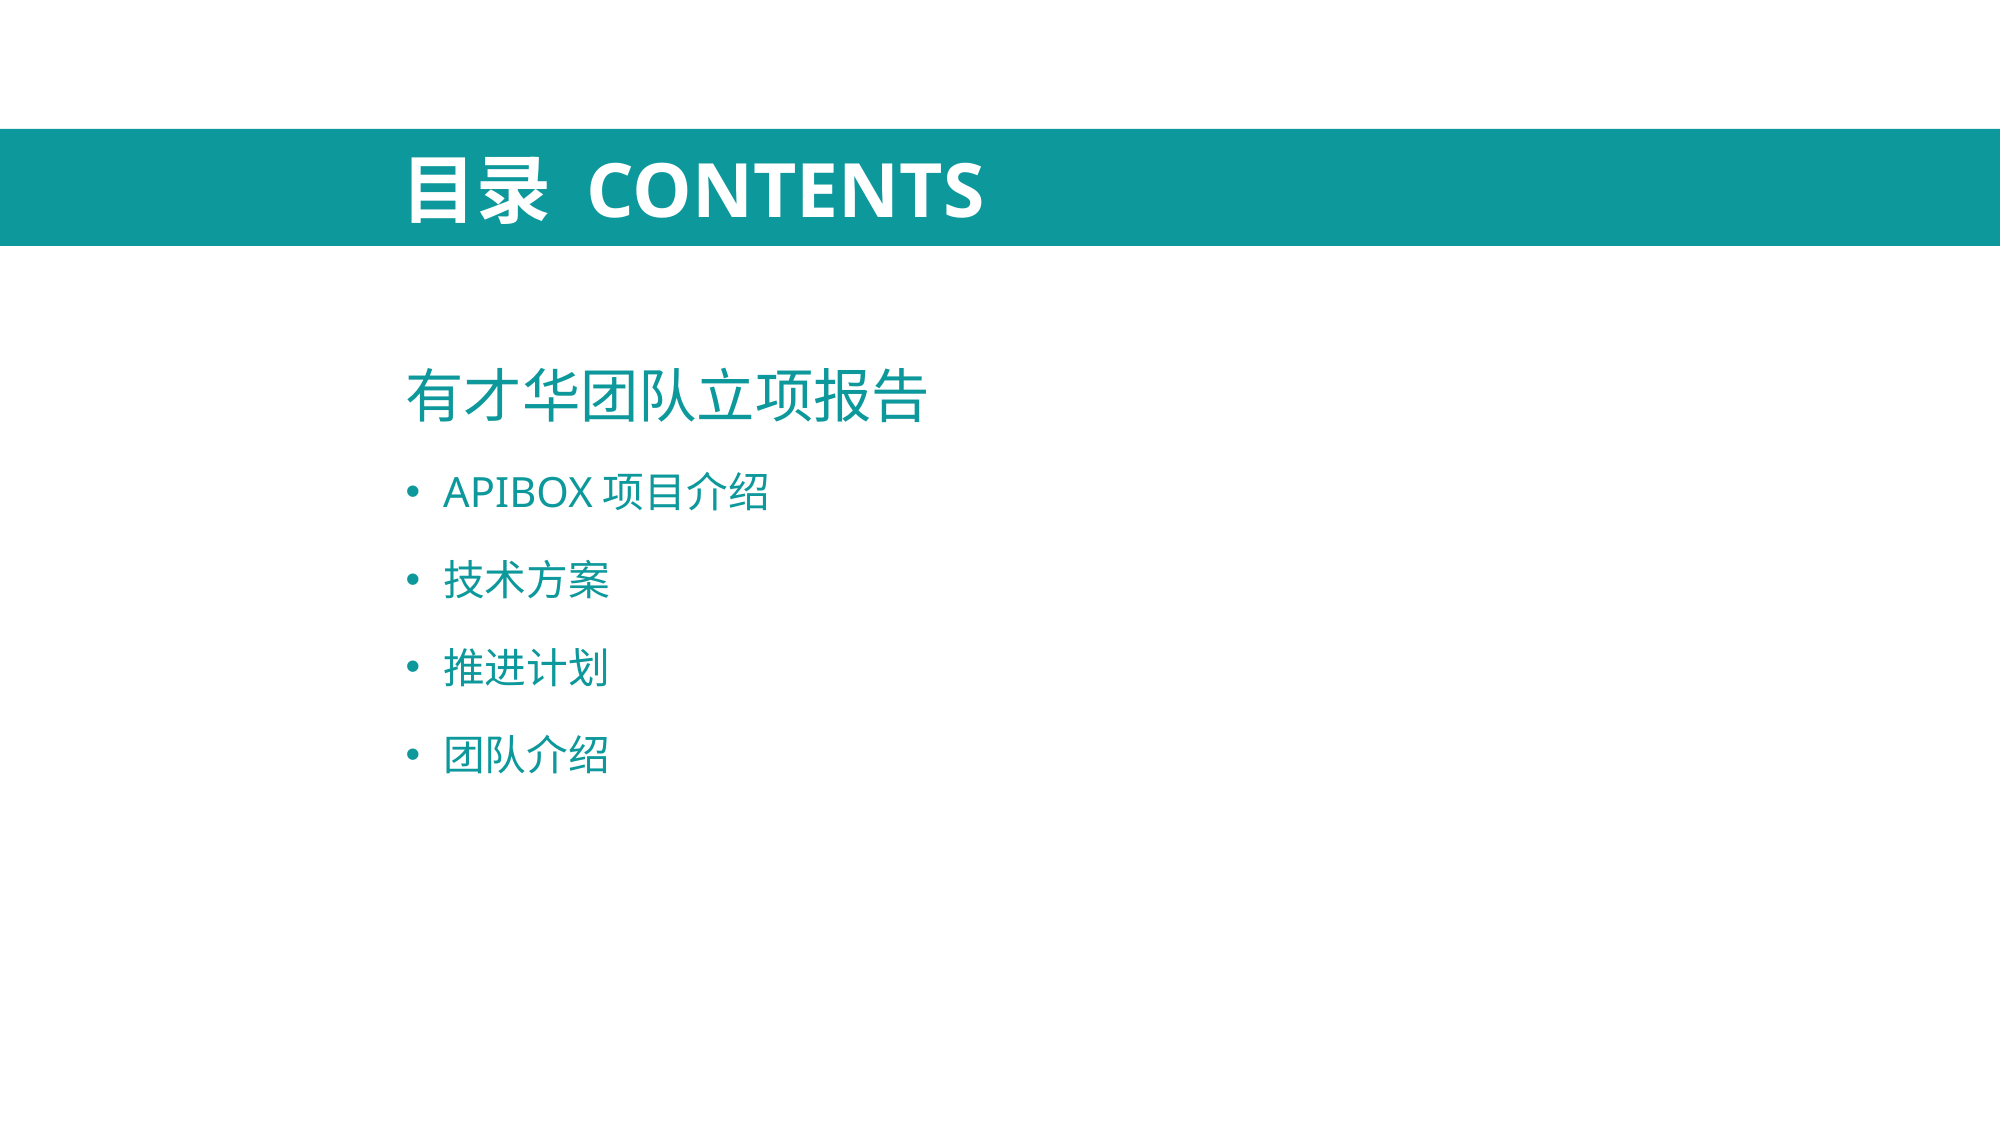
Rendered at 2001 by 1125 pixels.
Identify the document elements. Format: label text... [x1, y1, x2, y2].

text_box 目录 CONTENTS [0, 128, 2000, 246]
text_box 有才华团队立项报告 APIBOX项目介绍 技术方案 推进计划 团队介绍 [390, 316, 1575, 786]
